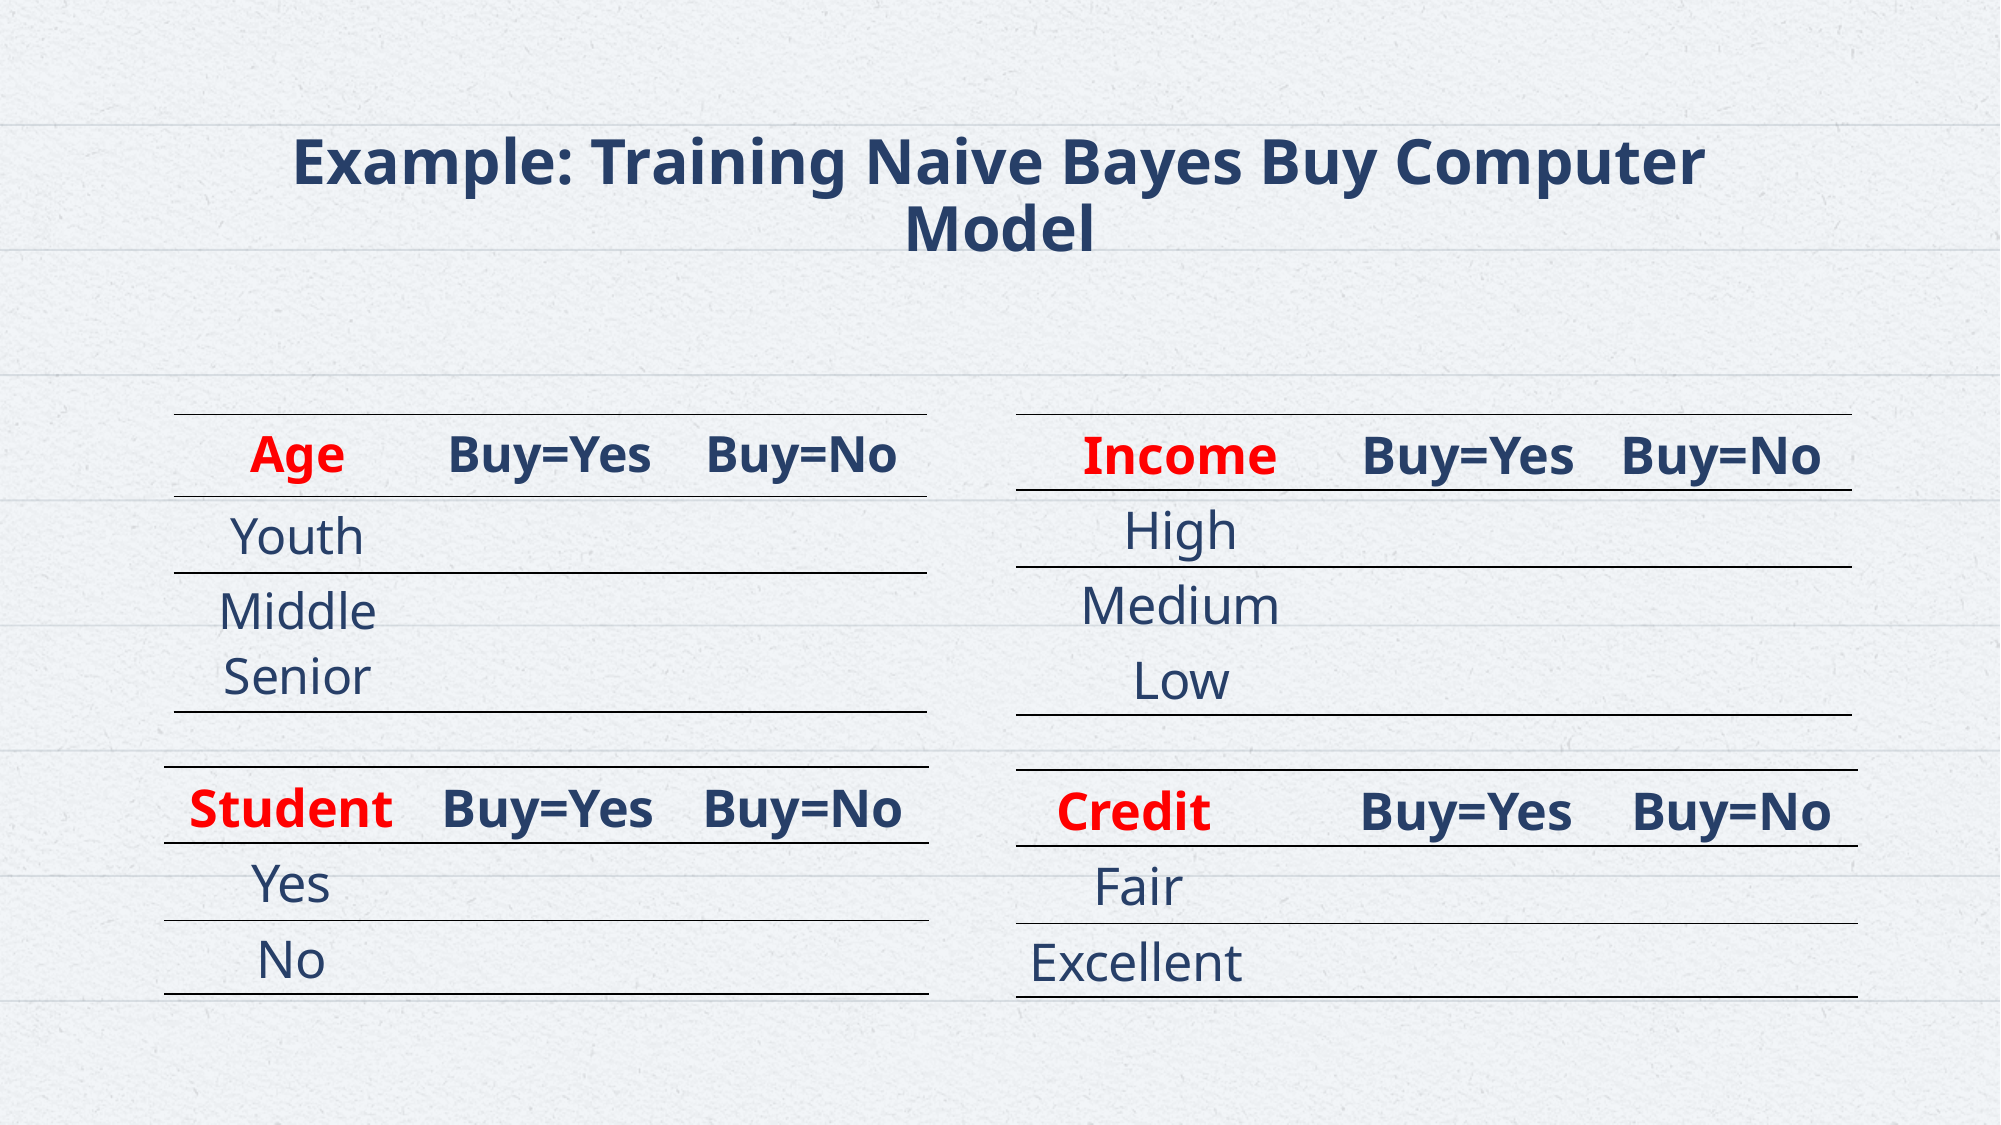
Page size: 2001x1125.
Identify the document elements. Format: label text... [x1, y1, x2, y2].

picture [0, 0, 2000, 1125]
title Example: Training Naive Bayes Buy Computer Model [224, 144, 1776, 266]
